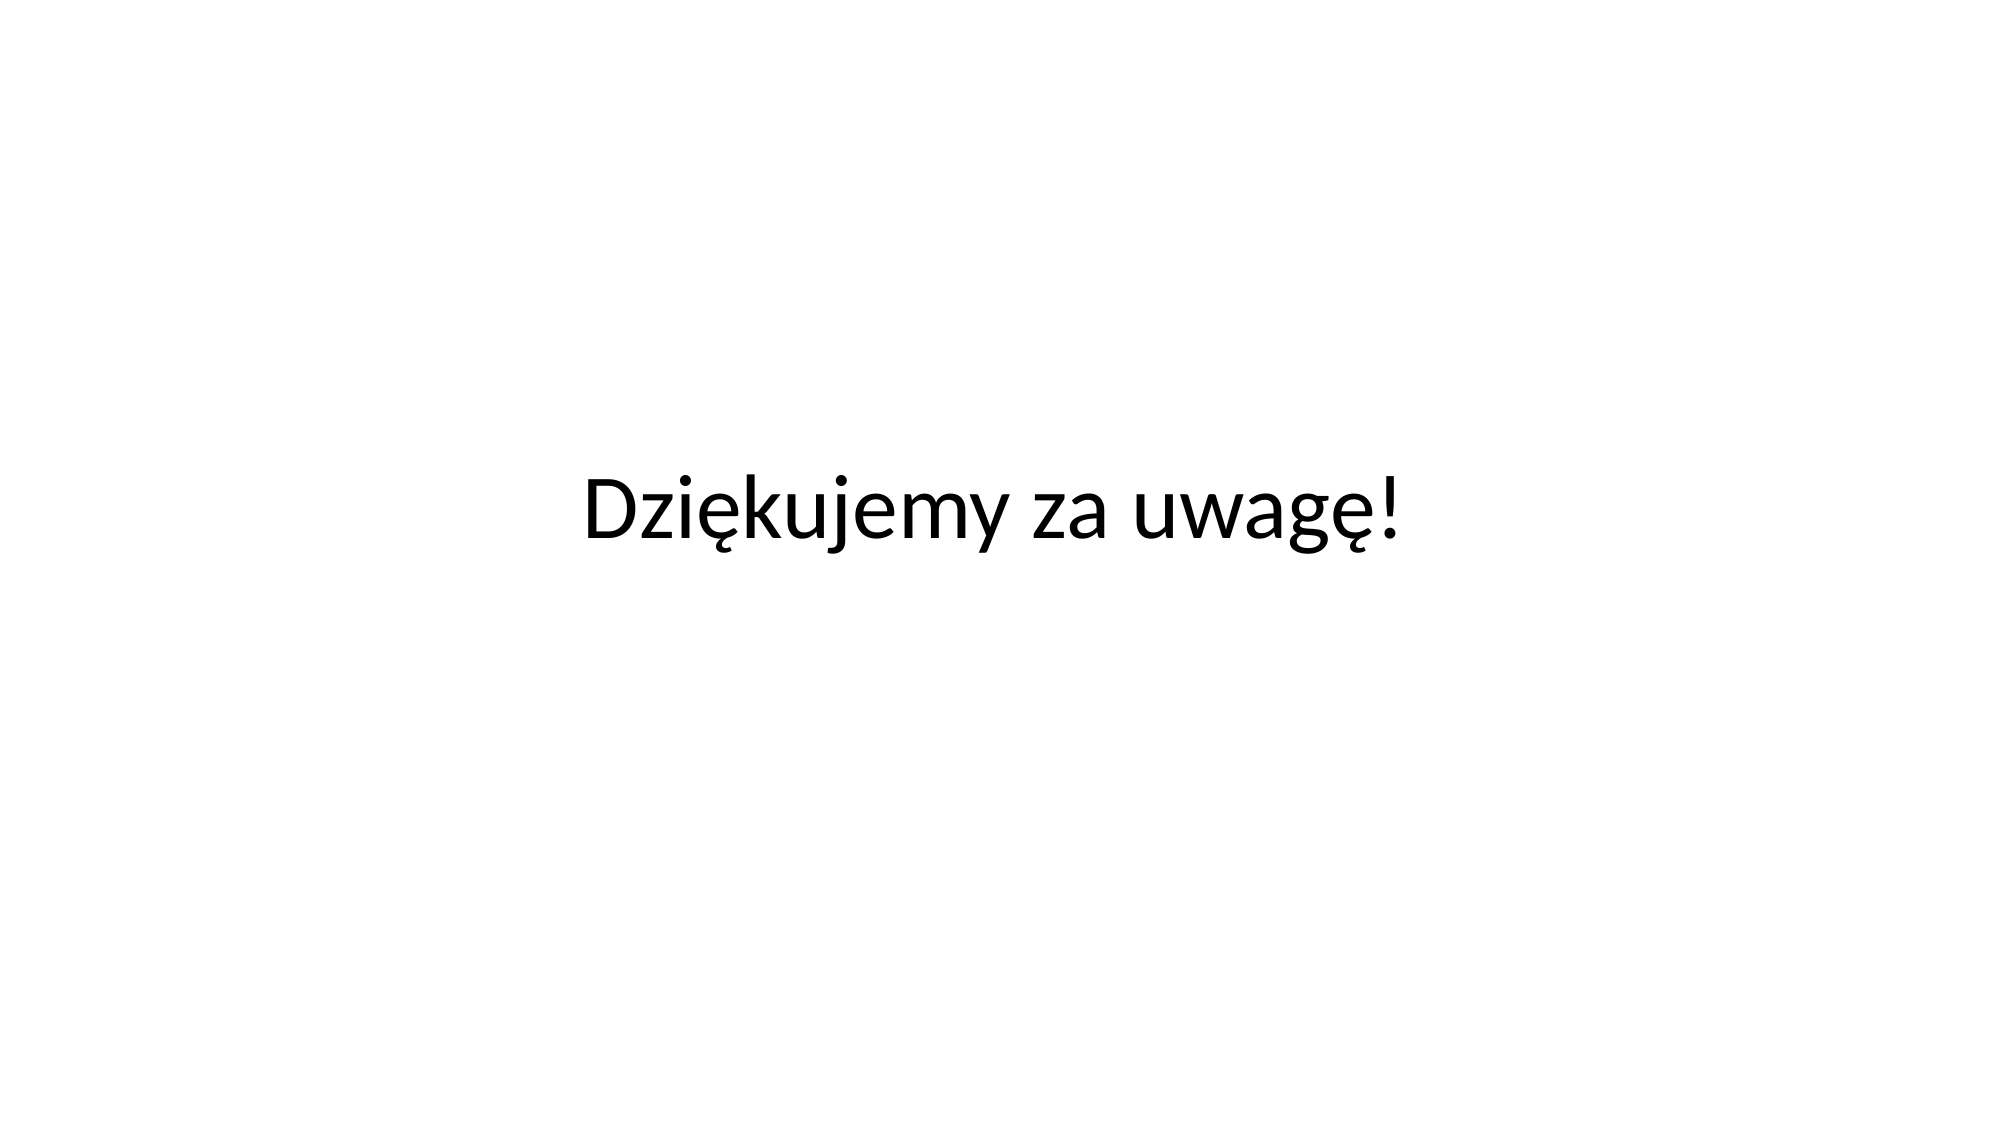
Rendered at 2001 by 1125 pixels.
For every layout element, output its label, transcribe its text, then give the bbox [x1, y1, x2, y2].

title Dziękujemy za uwagę! [567, 400, 1433, 618]
